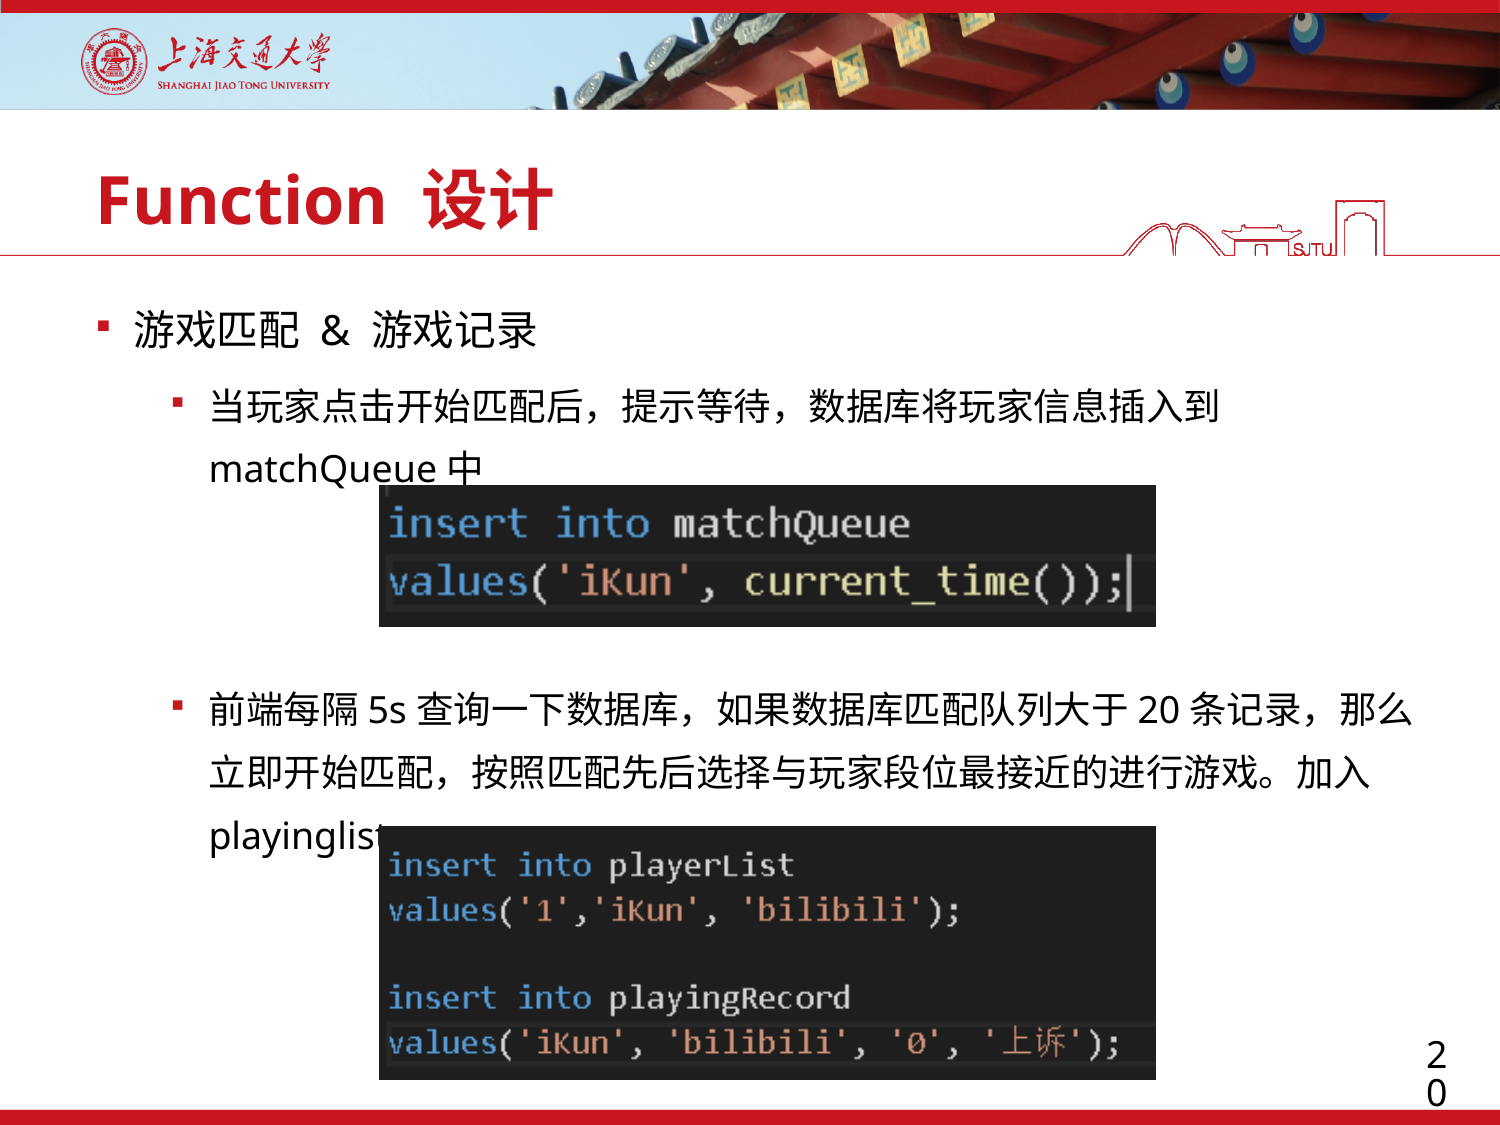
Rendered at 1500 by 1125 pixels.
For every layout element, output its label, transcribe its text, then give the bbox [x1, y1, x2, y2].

picture [0, 200, 1500, 256]
slide_number 20 [1411, 1023, 1483, 1084]
picture [0, 0, 1500, 110]
title Function 设计 [81, 159, 1455, 254]
list 游戏匹配 & 游戏记录 当玩家点击开始匹配后，提示等待，数据库将玩家信息插入到matchQueue中 前端每隔5s查询一下数据库，如果数据库匹配队列大于20条记录，那么立即开始匹配，按照匹配先后选择与玩家段位最接近的进行游戏。加入playinglist [81, 276, 1455, 1084]
picture [379, 485, 1156, 627]
picture [379, 826, 1156, 1080]
